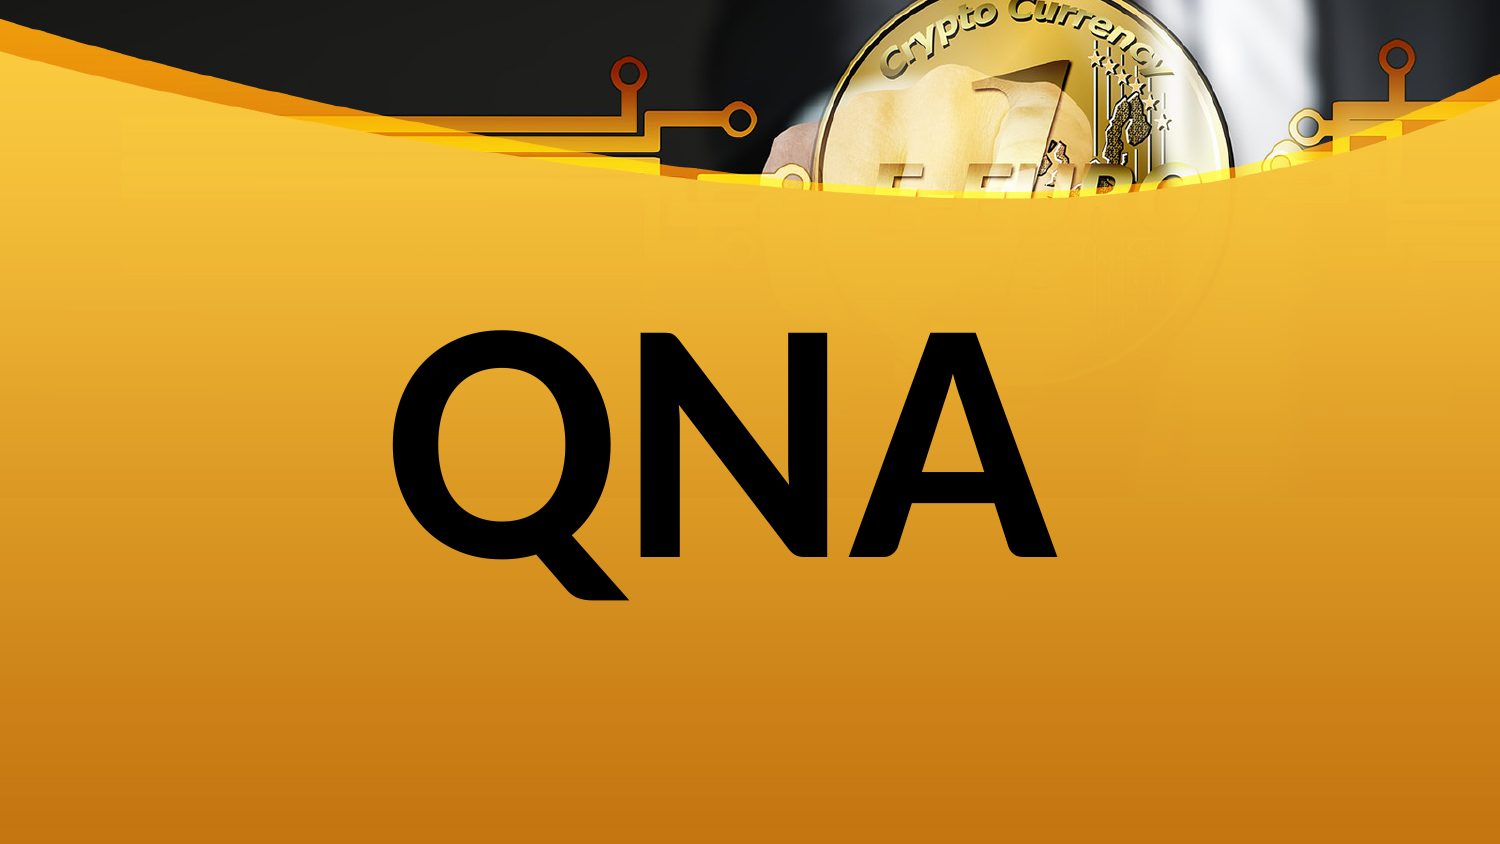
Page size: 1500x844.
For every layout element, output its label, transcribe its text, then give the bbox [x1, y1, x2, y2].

text_box QNA [368, 204, 1132, 635]
picture [0, 0, 1500, 844]
